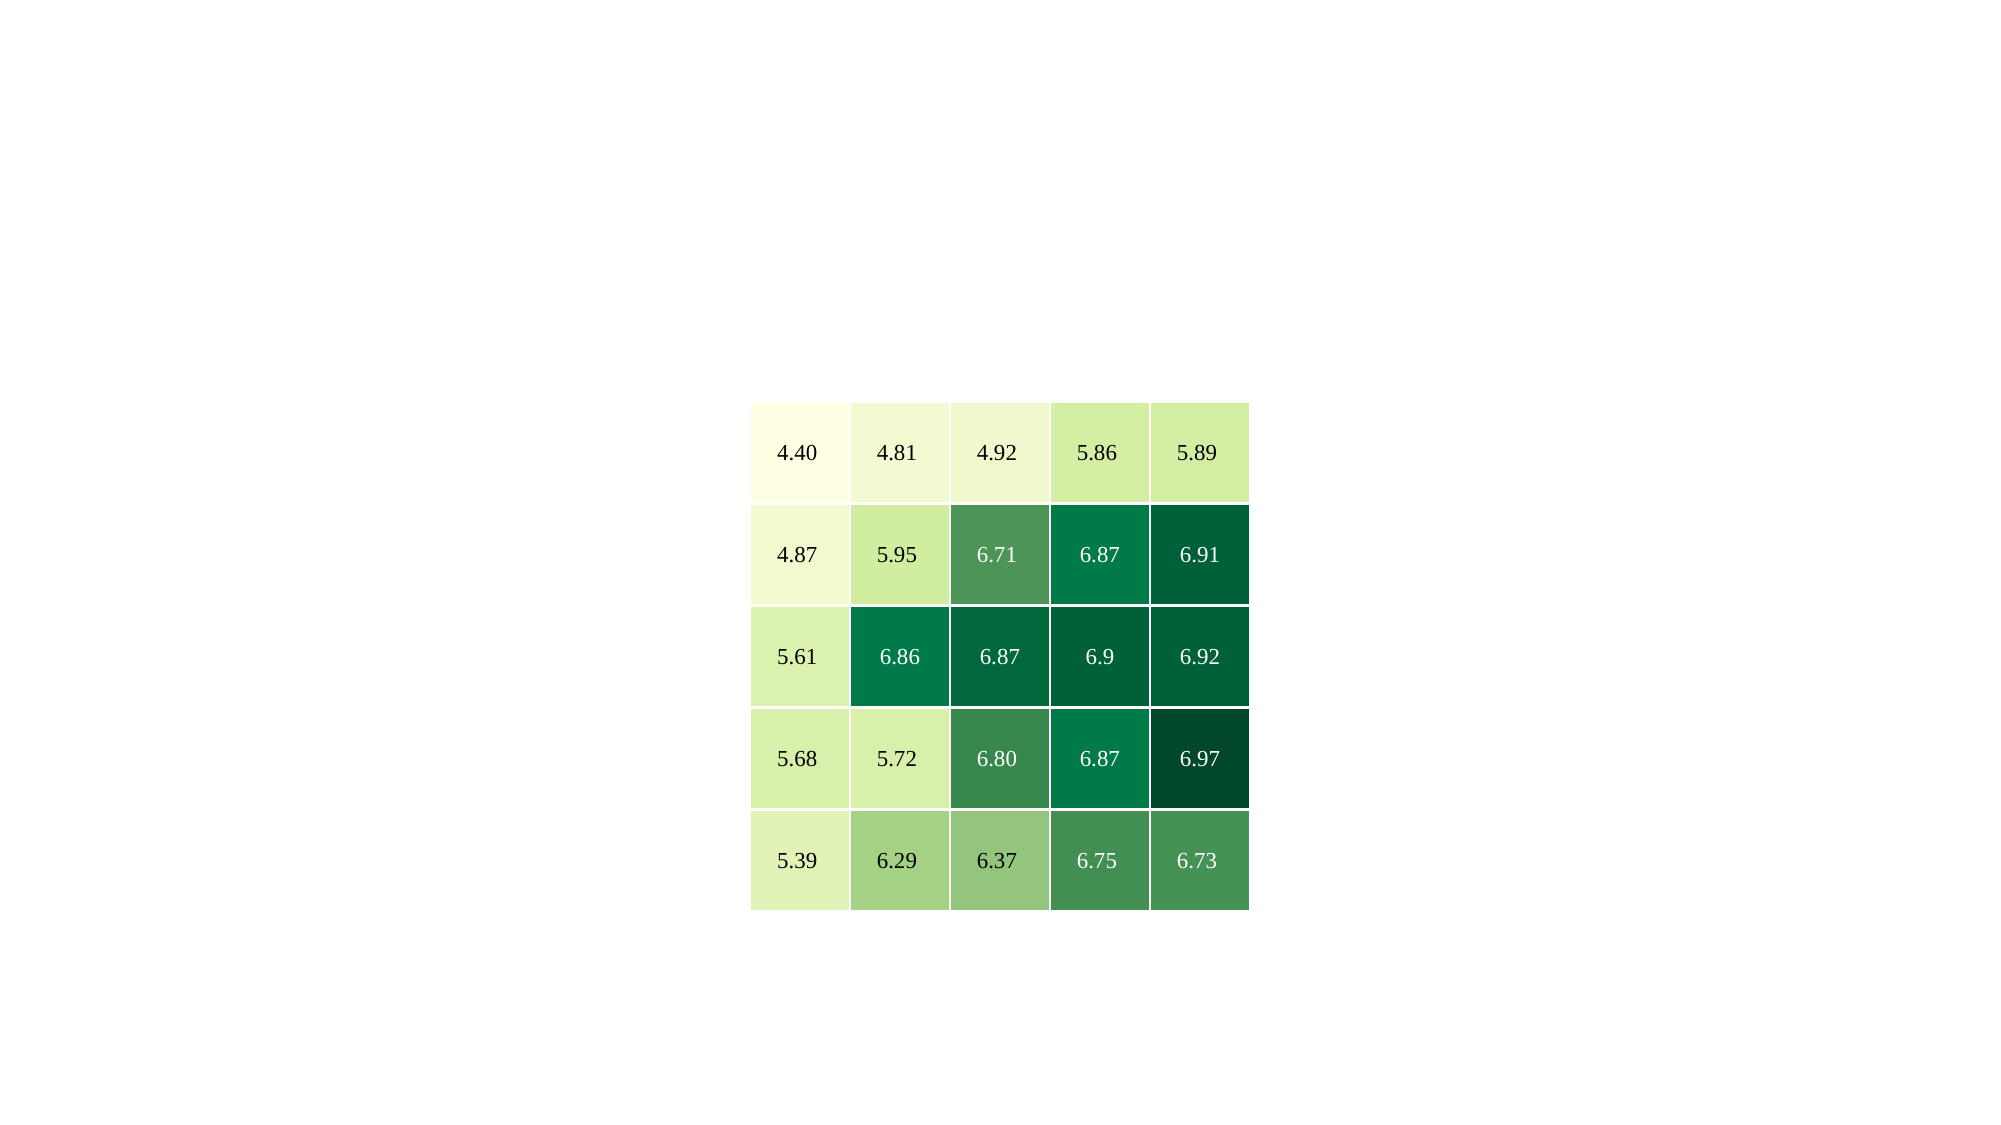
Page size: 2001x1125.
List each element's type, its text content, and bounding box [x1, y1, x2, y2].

table_cell 6.87 [951, 607, 1049, 706]
table_cell 6.97 [1151, 709, 1249, 808]
table_cell 5.72 [851, 709, 949, 808]
table_cell 6.73 [1151, 811, 1249, 910]
table_header 4.81 [851, 403, 949, 502]
table_cell 6.29 [851, 811, 949, 910]
table_cell 6.71 [951, 505, 1049, 604]
table_cell 6.75 [1051, 811, 1149, 910]
table_cell 6.9 [1051, 607, 1149, 706]
table_cell 6.92 [1151, 607, 1249, 706]
table_header 5.89 [1151, 403, 1249, 502]
table_header 4.40 [751, 403, 849, 502]
table_cell 6.80 [951, 709, 1049, 808]
table_cell 5.61 [751, 607, 849, 706]
table_header 5.86 [1051, 403, 1149, 502]
table_cell 5.68 [751, 709, 849, 808]
table_cell 5.39 [751, 811, 849, 910]
table_cell 6.37 [951, 811, 1049, 910]
table_header 4.92 [951, 403, 1049, 502]
table_cell 6.91 [1151, 505, 1249, 604]
table_cell 5.95 [851, 505, 949, 604]
table_cell 6.86 [851, 607, 949, 706]
table_cell 6.87 [1051, 709, 1149, 808]
table_cell 4.87 [751, 505, 849, 604]
table_cell 6.87 [1051, 505, 1149, 604]
